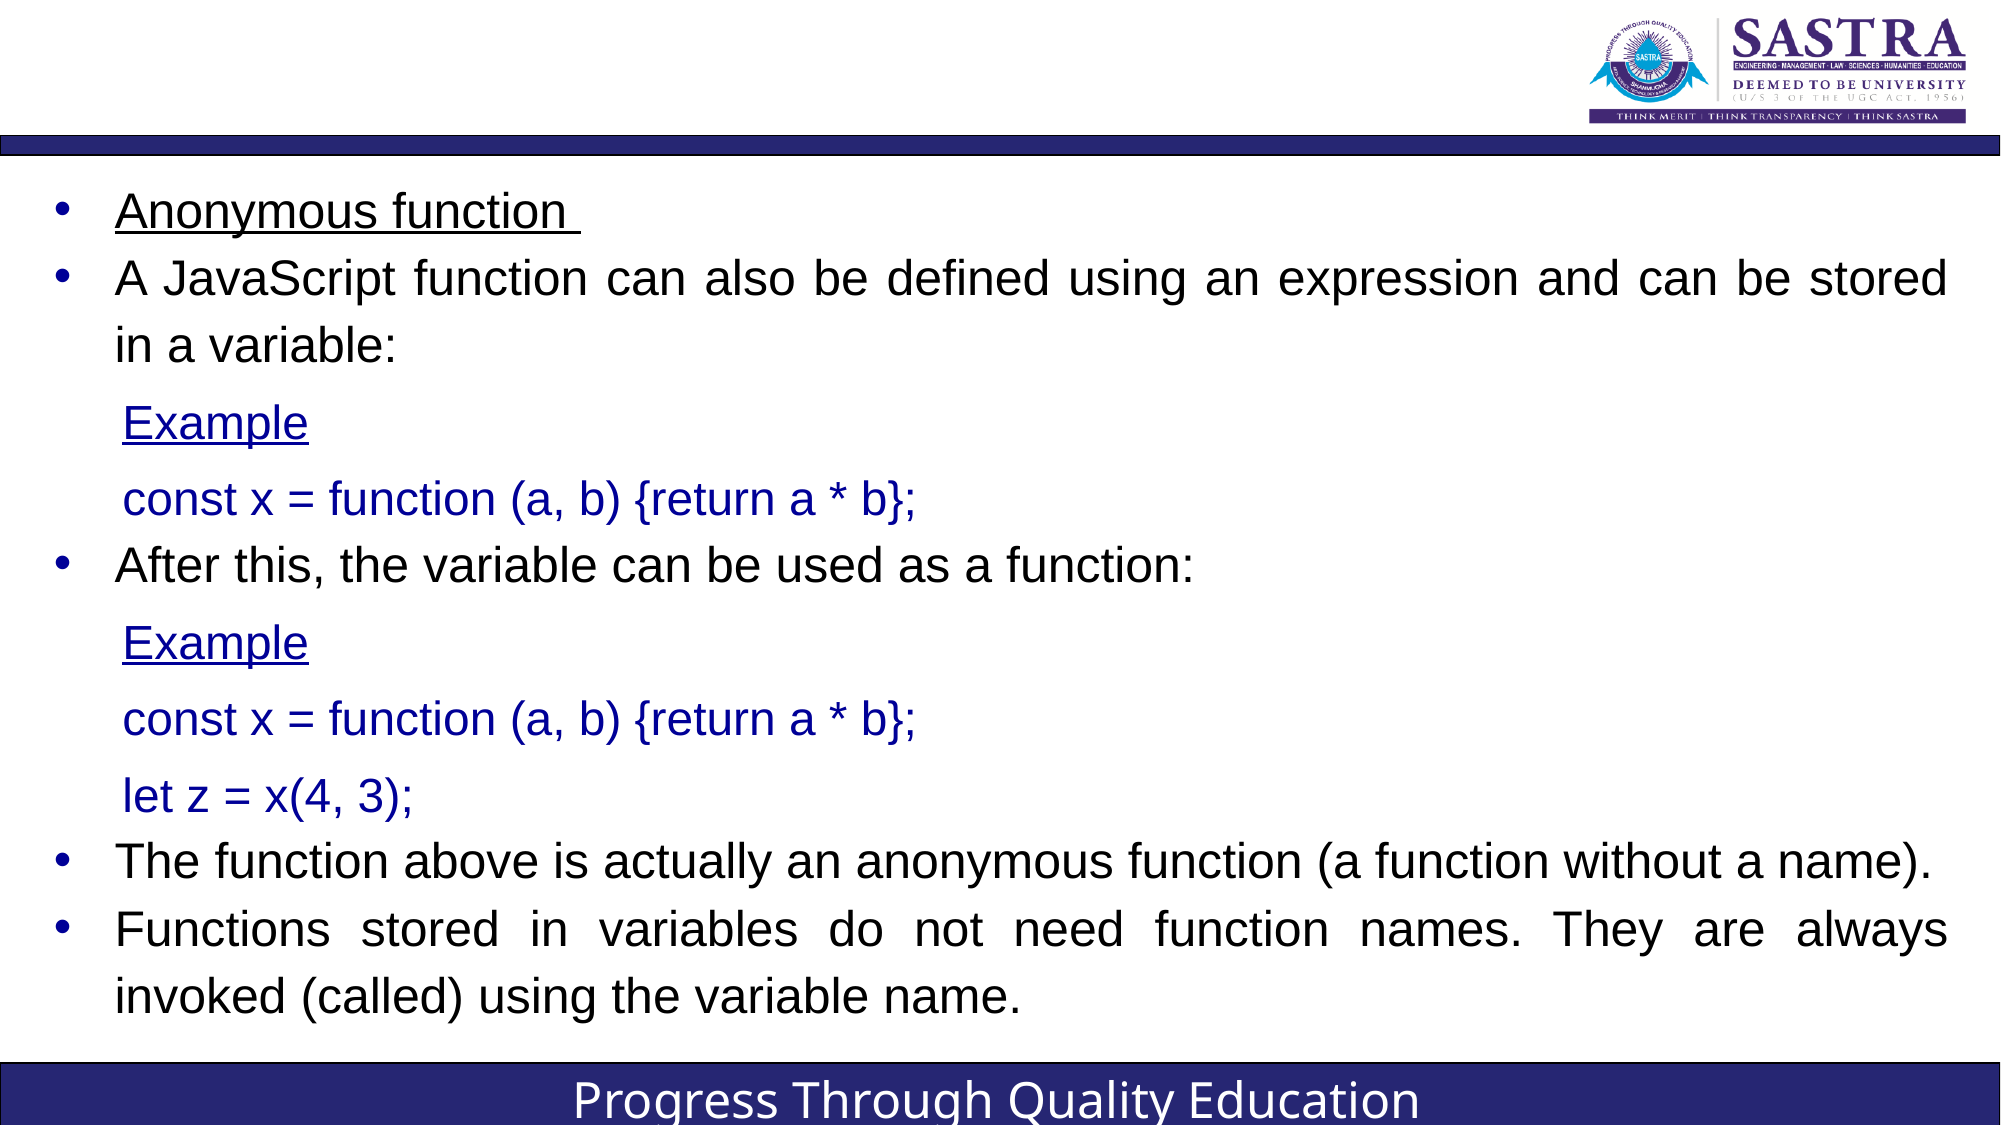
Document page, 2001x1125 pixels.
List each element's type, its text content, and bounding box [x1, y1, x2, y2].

list Anonymous function A JavaScript function can also be defined using an expression and can be stored in a variable: Example const x = function (a, b) {return a * b}; After this, the variable can be used as a function: Example const x = function (a, b) {return a * b}; let z = x(4, 3); The function above is actually an anonymous function (a function without a name). Functions stored in variables do not need function names. They are always invoked (called) using the variable name. [33, 162, 1967, 1032]
picture [1566, 10, 1989, 130]
